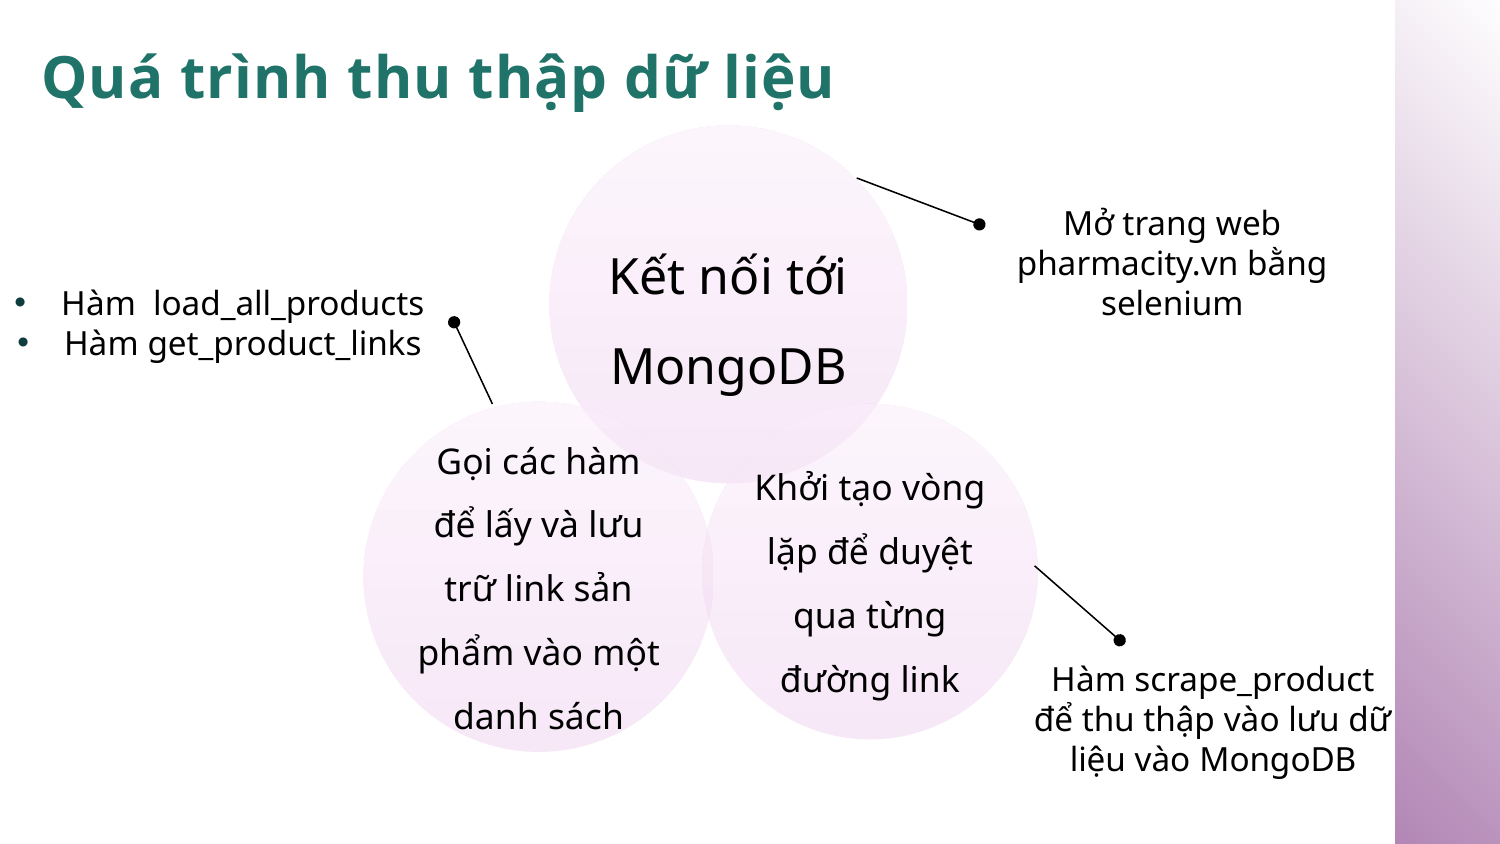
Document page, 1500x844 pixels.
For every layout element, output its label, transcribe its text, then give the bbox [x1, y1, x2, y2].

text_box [453, 321, 493, 405]
text_box Mở trang web pharmacity.vn bằng selenium [945, 183, 1400, 340]
text_box Hàm scrape_product để thu thập vào lưu dữ liệu vào MongoDB [1018, 657, 1408, 779]
text_box Hàm load_all_products Hàm get_product_links [0, 261, 455, 383]
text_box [349, 401, 729, 753]
title Quá trình thu thập dữ liệu [26, 25, 1291, 120]
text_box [731, 403, 1066, 740]
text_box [546, 125, 911, 402]
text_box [1034, 565, 1120, 641]
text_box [856, 177, 980, 225]
